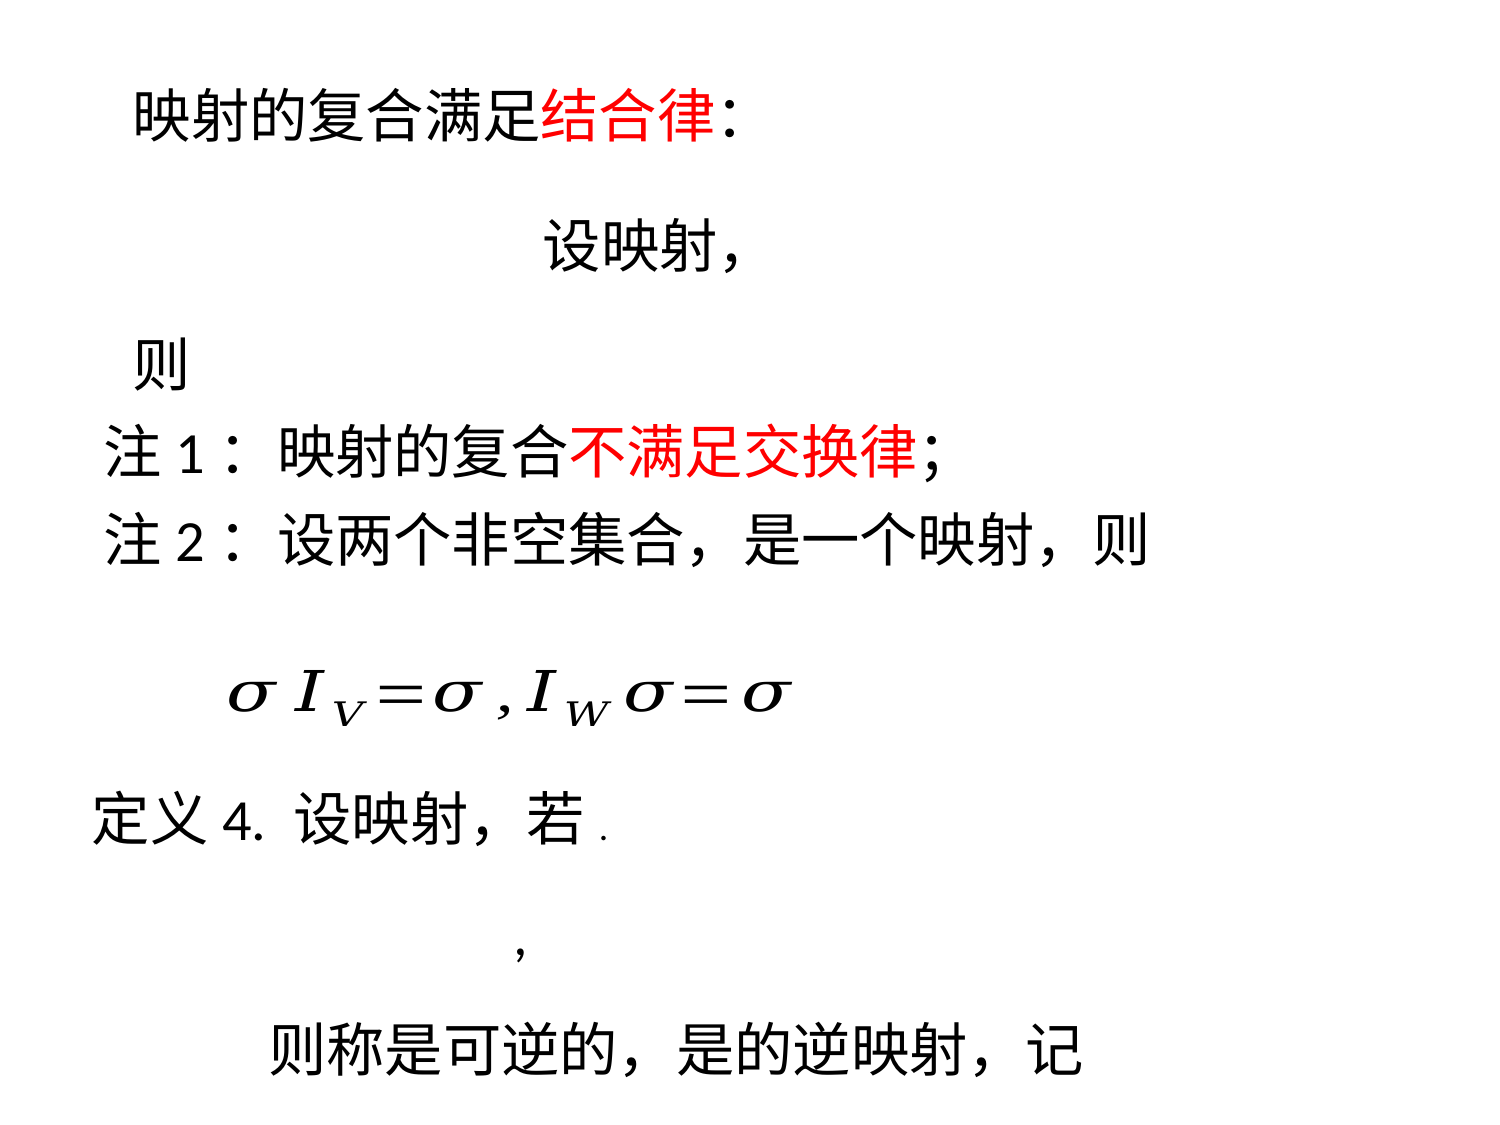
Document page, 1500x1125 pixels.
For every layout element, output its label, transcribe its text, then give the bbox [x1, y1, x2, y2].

text_box 注1：映射的复合不满足交换律； [88, 408, 993, 493]
text_box 映射的复合满足结合律： [118, 72, 863, 157]
